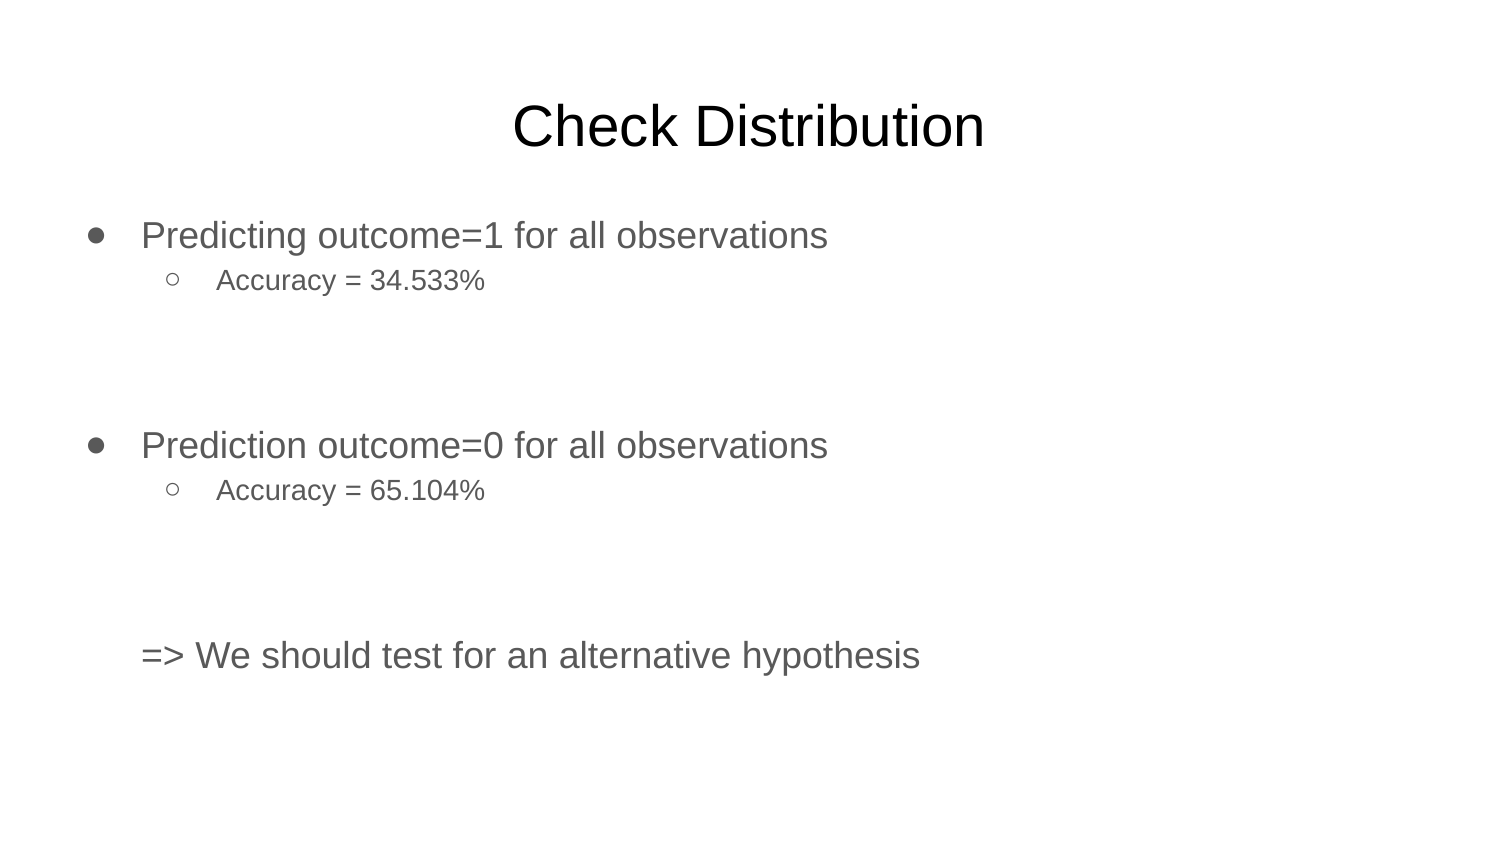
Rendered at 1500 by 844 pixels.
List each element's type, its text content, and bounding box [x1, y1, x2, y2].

list Predicting outcome=1 for all observations Accuracy = 34.533% Prediction outcome=0 for all observations Accuracy = 65.104% => We should test for an alternative hypothesis [51, 189, 1449, 750]
title Check Distribution [51, 72, 1449, 167]
